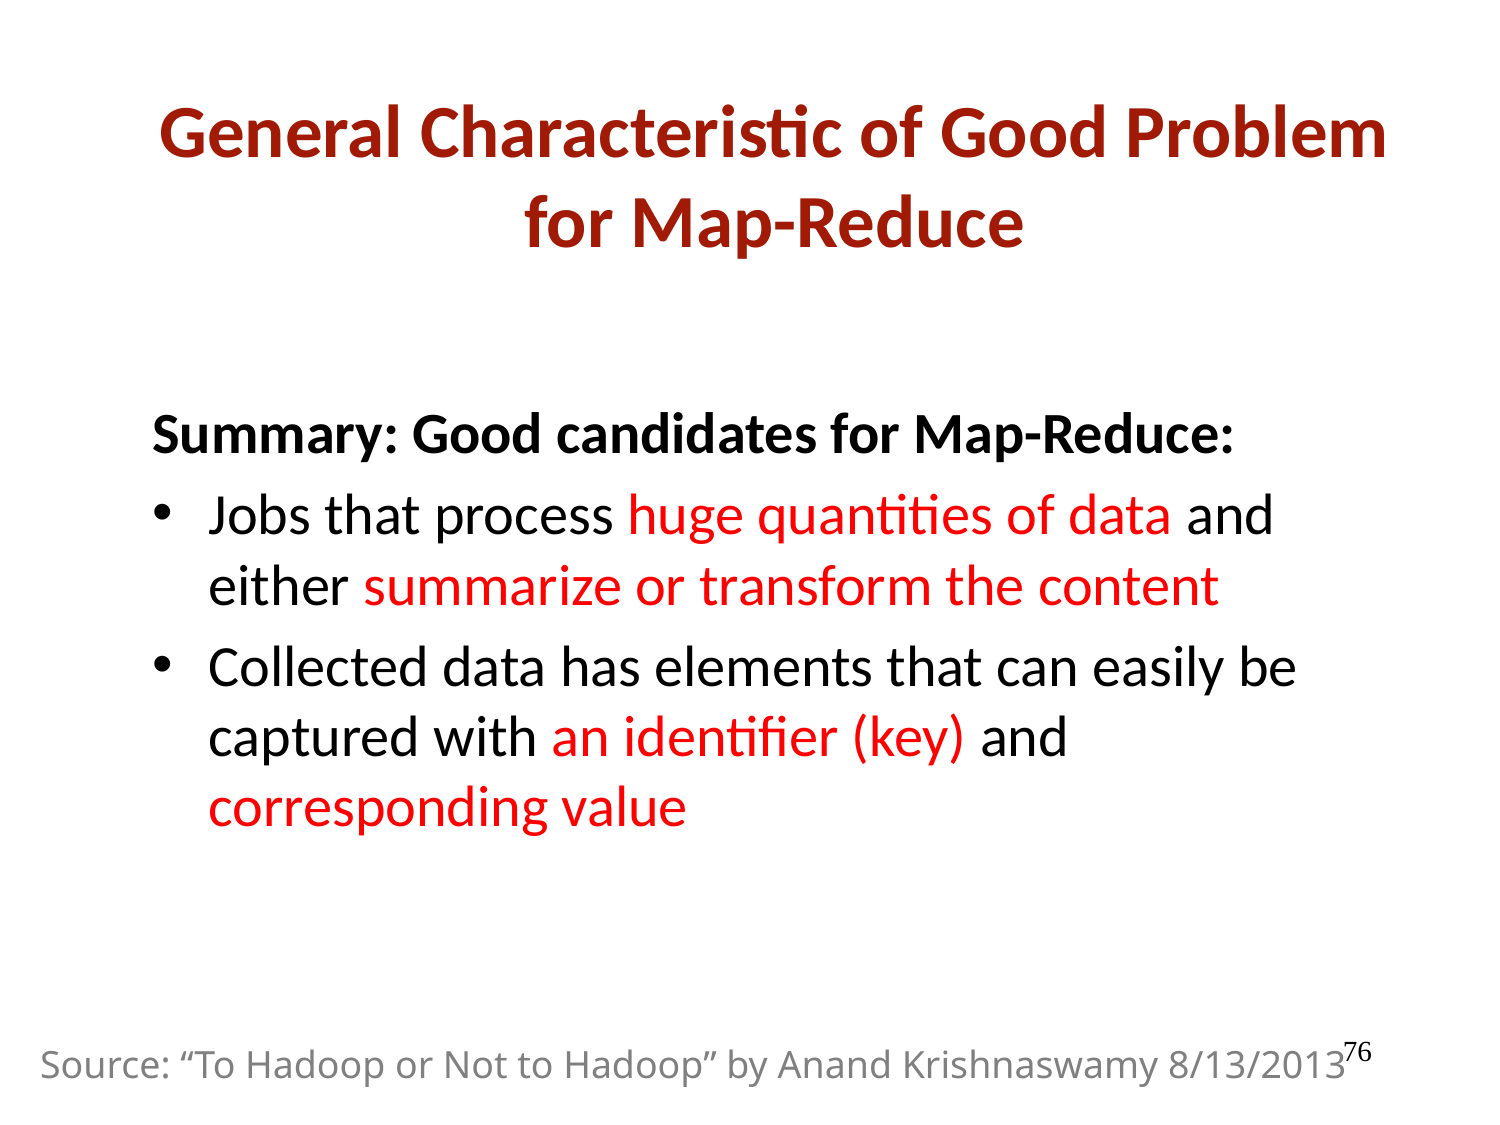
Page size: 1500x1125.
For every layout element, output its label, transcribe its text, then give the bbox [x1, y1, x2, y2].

slide_number 76 [1074, 1025, 1388, 1100]
list Summary: Good candidates for Map-Reduce: Jobs that process huge quantities of data and either summarize or transform the content Collected data has elements that can easily be captured with an identifier (key) and corresponding value [137, 387, 1400, 1125]
text_box Source: “To Hadoop or Not to Hadoop” by Anand Krishnaswamy 8/13/2013 [25, 1033, 1376, 1093]
text_box General Characteristic of Good Problem for Map-Reduce [137, 75, 1413, 263]
